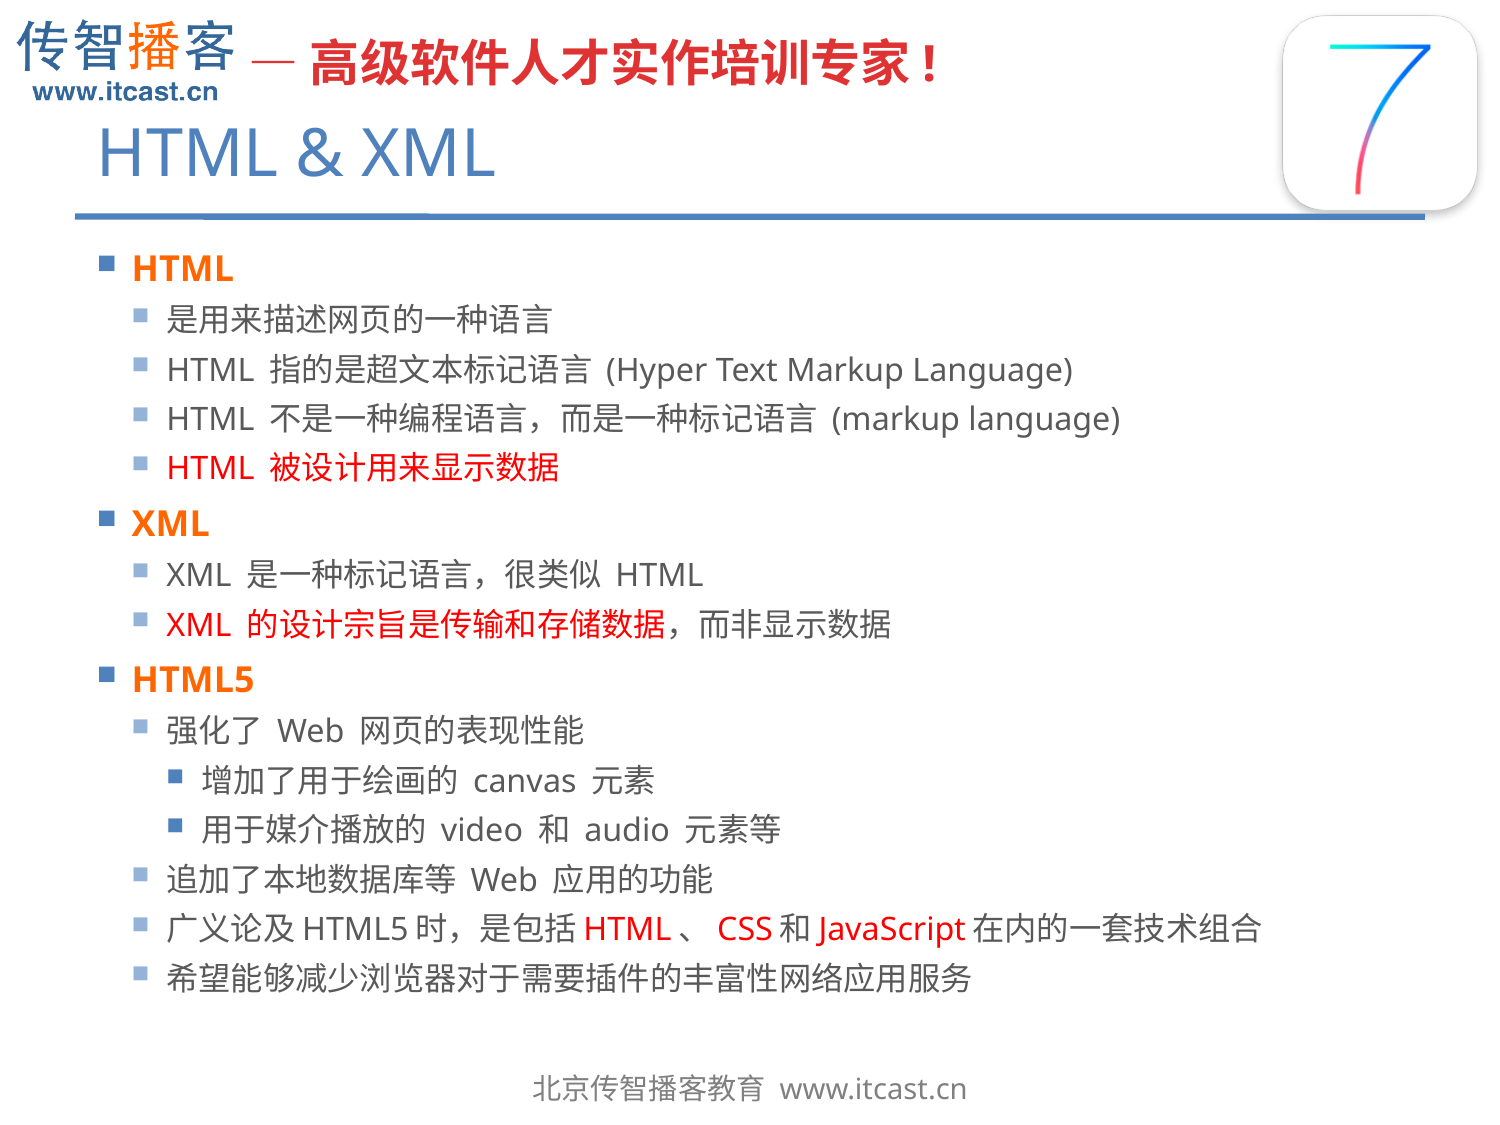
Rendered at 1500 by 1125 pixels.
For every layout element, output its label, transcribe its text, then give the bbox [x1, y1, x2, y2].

picture [16, 19, 234, 101]
picture [1163, 0, 1500, 263]
list HTML 是用来描述网页的一种语言 HTML 指的是超文本标记语言 (Hyper Text Markup Language) HTML 不是一种编程语言，而是一种标记语言 (markup language) HTML 被设计用来显示数据 XML XML 是一种标记语言，很类似 HTML XML 的设计宗旨是传输和存储数据，而非显示数据 HTML5 强化了 Web 网页的表现性能 增加了用于绘画的 canvas 元素 用于媒介播放的 video 和 audio 元素等 追加了本地数据库等 Web 应用的功能 广义论及HTML5时，是包括HTML、CSS和JavaScript在内的一套技术组合 希望能够减少浏览器对于需要插件的丰富性网络应用服务 [81, 237, 1416, 1005]
title HTML & XML [81, 102, 1416, 237]
